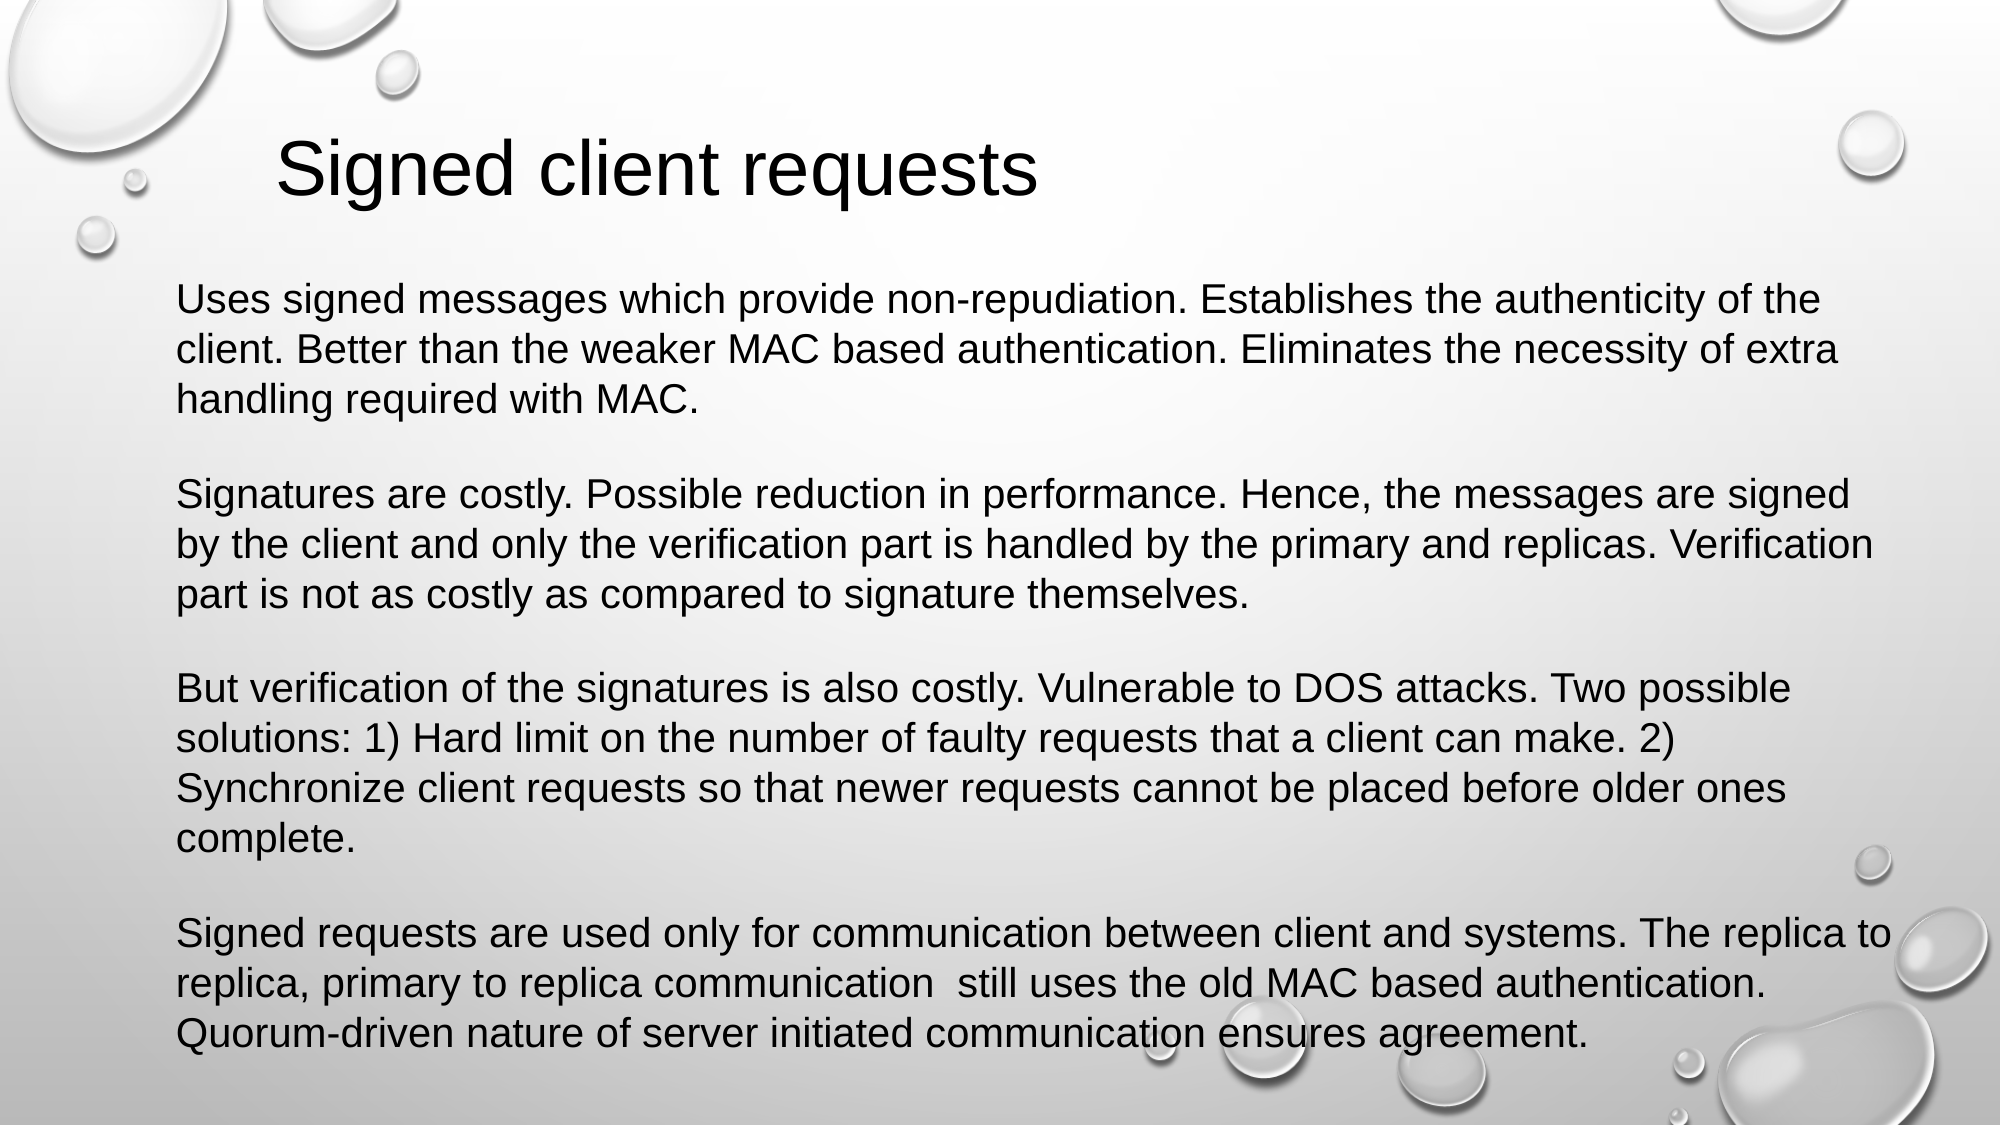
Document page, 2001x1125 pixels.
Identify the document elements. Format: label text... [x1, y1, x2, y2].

text_box Signed client requests [260, 97, 1404, 223]
text_box Uses signed messages which provide non-repudiation. Establishes the authenticity of the client. Better than the weaker MAC based authentication. Eliminates the necessity of extra handling required with MAC. Signatures are costly. Possible reduction in performance. Hence, the messages are signed by the client and only the verification part is handled by the primary and replicas. Verification part is not as costly as compared to signature themselves. But verification of the signatures is also costly. Vulnerable to DOS attacks. Two possible solutions: 1) Hard limit on the number of faulty requests that a client can make. 2) Synchronize client requests so that newer requests cannot be placed before older ones complete. Signed requests are used only for communication between client and systems. The replica to replica, primary to replica communication still uses the old MAC based authentication. Quorum-driven nature of server initiated communication ensures agreement. [161, 251, 1920, 1000]
picture [0, 0, 2000, 1125]
